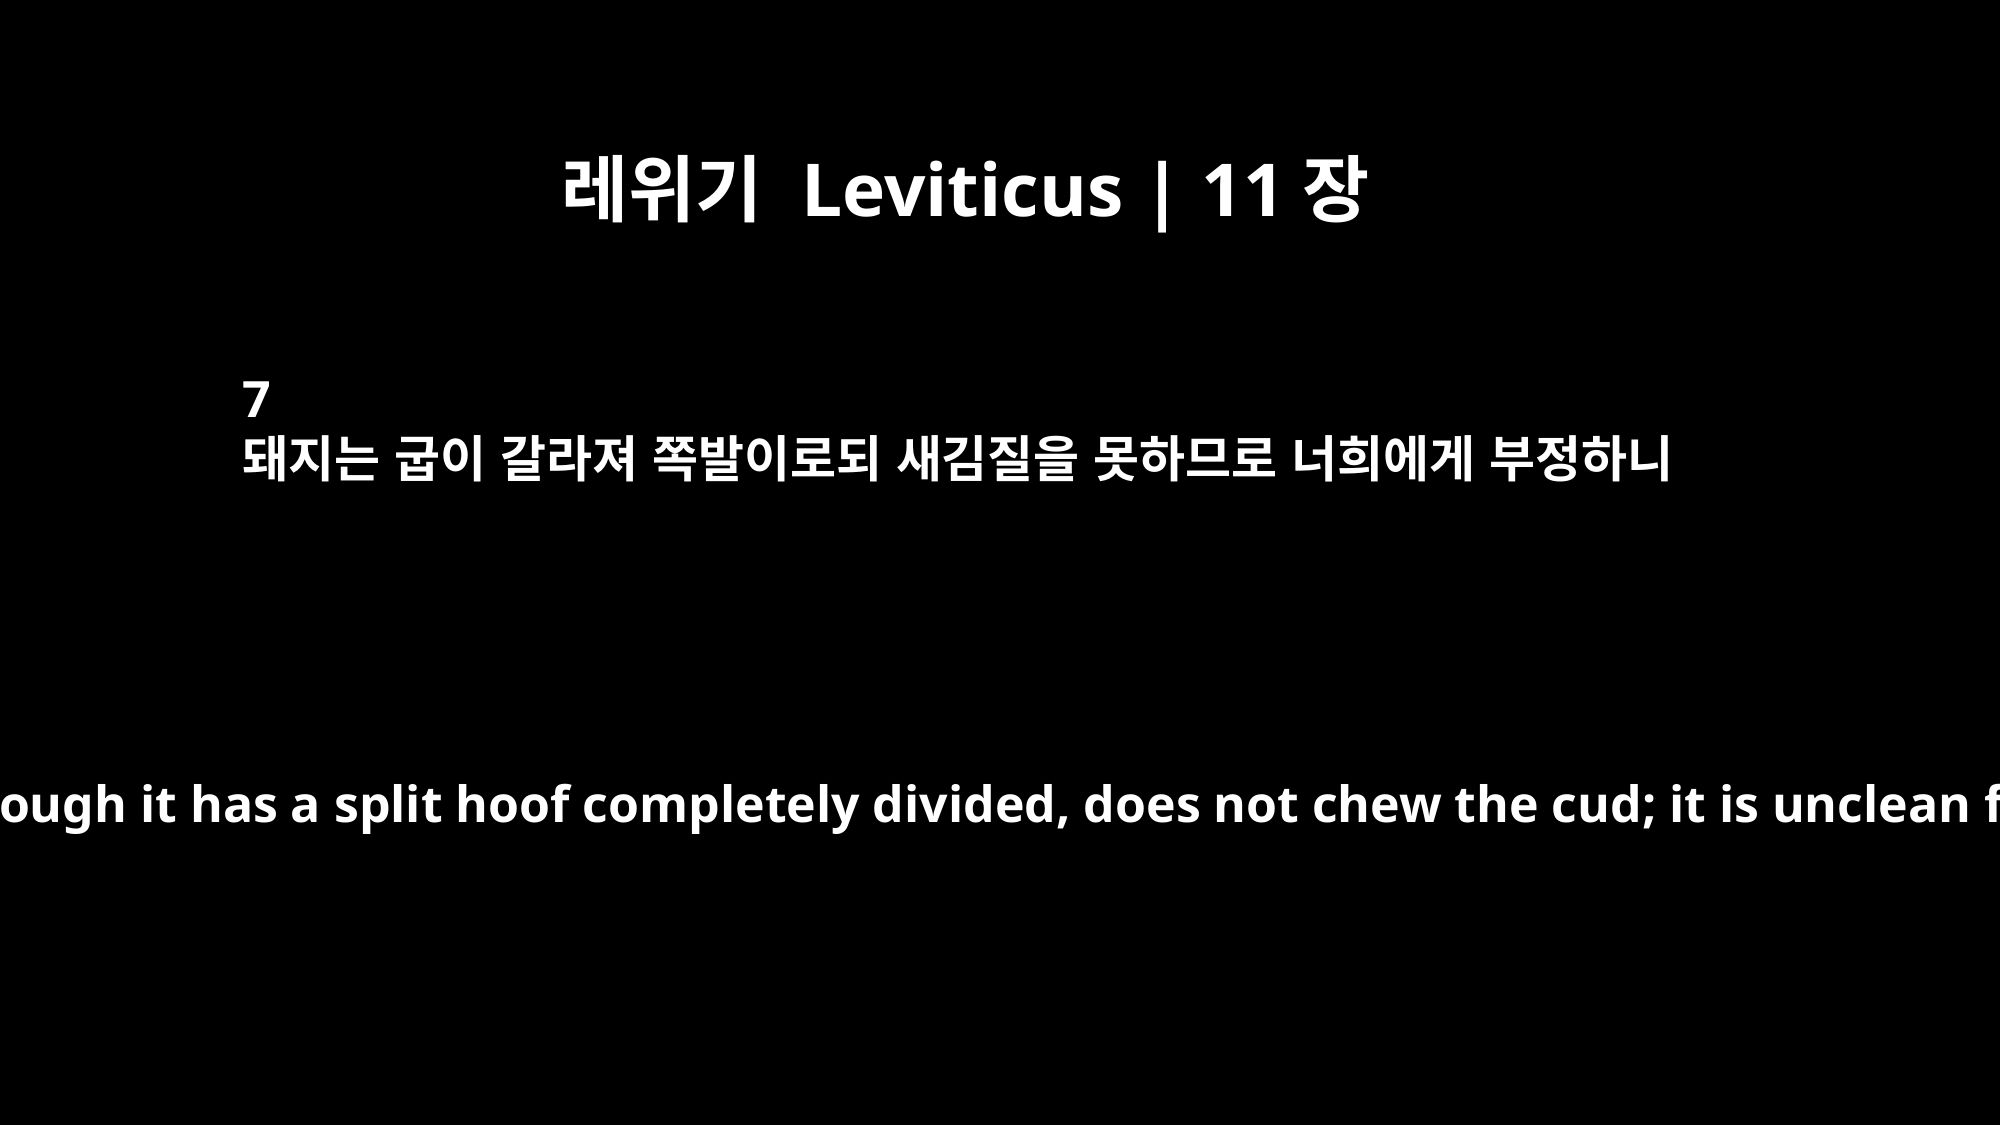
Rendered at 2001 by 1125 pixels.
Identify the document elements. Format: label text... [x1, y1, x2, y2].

text_box 7 돼지는 굽이 갈라져 쪽발이로되 새김질을 못하므로 너희에게 부정하니 [227, 359, 1690, 495]
text_box 레위기 Leviticus | 11장 [546, 136, 1386, 239]
text_box And the pig, though it has a split hoof completely divided, does not chew the cud; it is unclean for you. [0, 764, 2000, 840]
